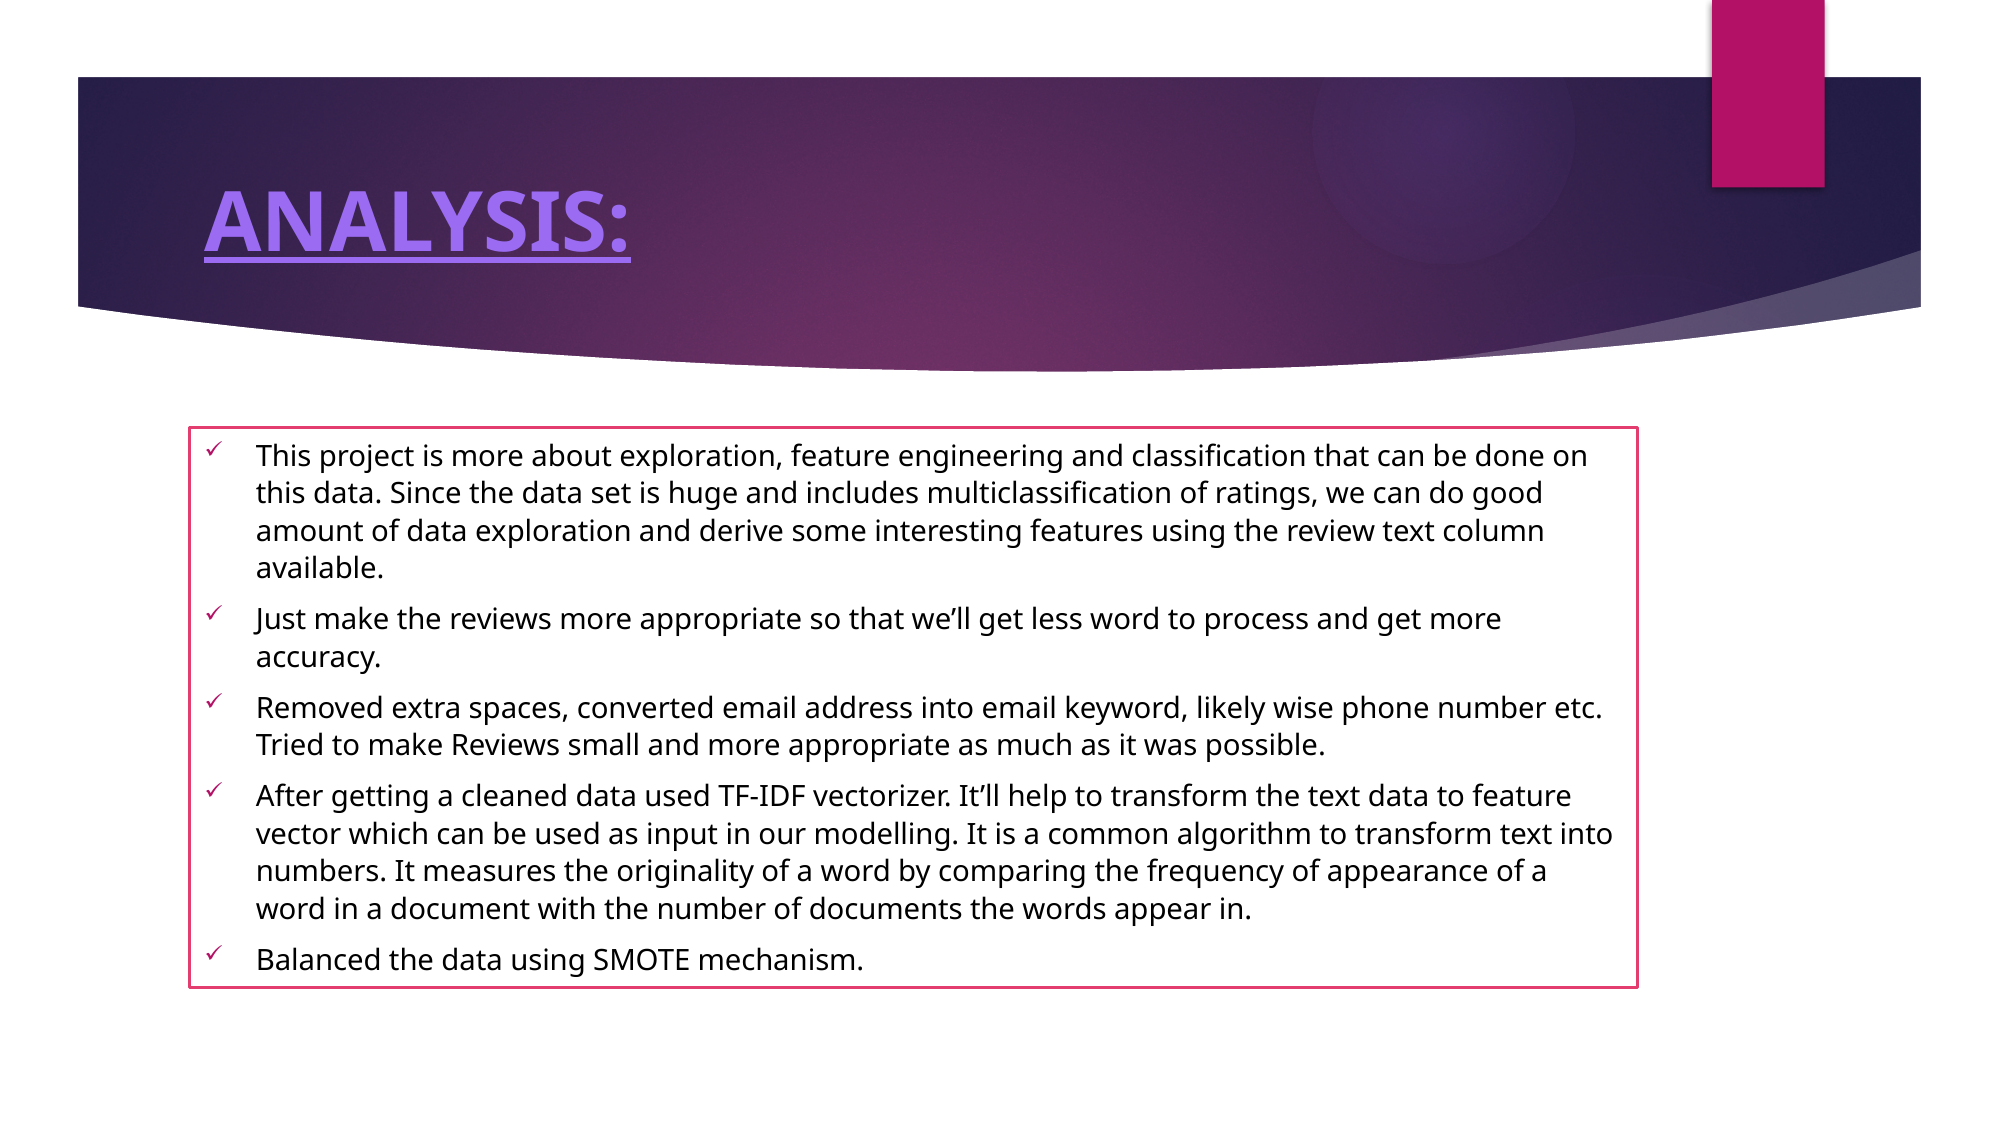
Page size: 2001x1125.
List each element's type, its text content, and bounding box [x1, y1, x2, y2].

list This project is more about exploration, feature engineering and classification that can be done on this data. Since the data set is huge and includes multiclassification of ratings, we can do good amount of data exploration and derive some interesting features using the review text column available. Just make the reviews more appropriate so that we’ll get less word to process and get more accuracy. Removed extra spaces, converted email address into email keyword, likely wise phone number etc. Tried to make Reviews small and more appropriate as much as it was possible. After getting a cleaned data used TF-IDF vectorizer. It’ll help to transform the text data to feature vector which can be used as input in our modelling. It is a common algorithm to transform text into numbers. It measures the originality of a word by comparing the frequency of appearance of a word in a document with the number of documents the words appear in. Balanced the data using SMOTE mechanism. [188, 426, 1639, 989]
title ANALYSIS: [189, 159, 1627, 276]
